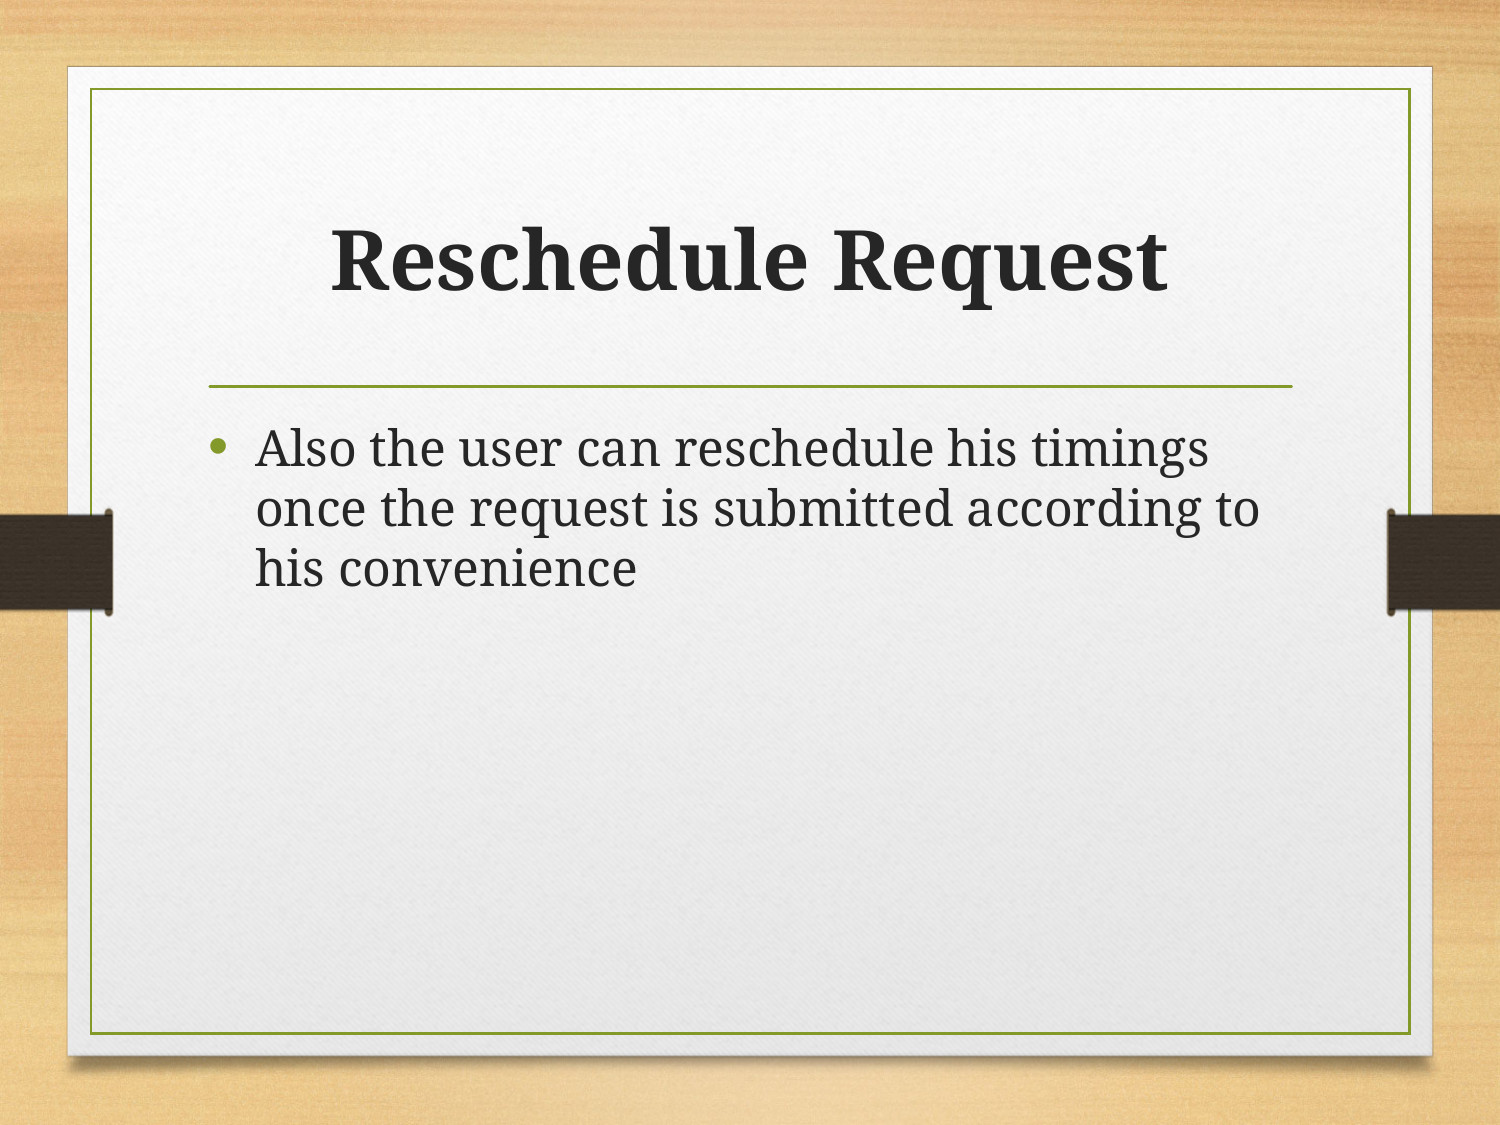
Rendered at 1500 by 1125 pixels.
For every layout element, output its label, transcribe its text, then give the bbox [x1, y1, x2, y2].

picture [0, 0, 1500, 1125]
list Also the user can reschedule his timings once the request is submitted according to his convenience [193, 408, 1309, 974]
title Reschedule Request [193, 150, 1309, 365]
